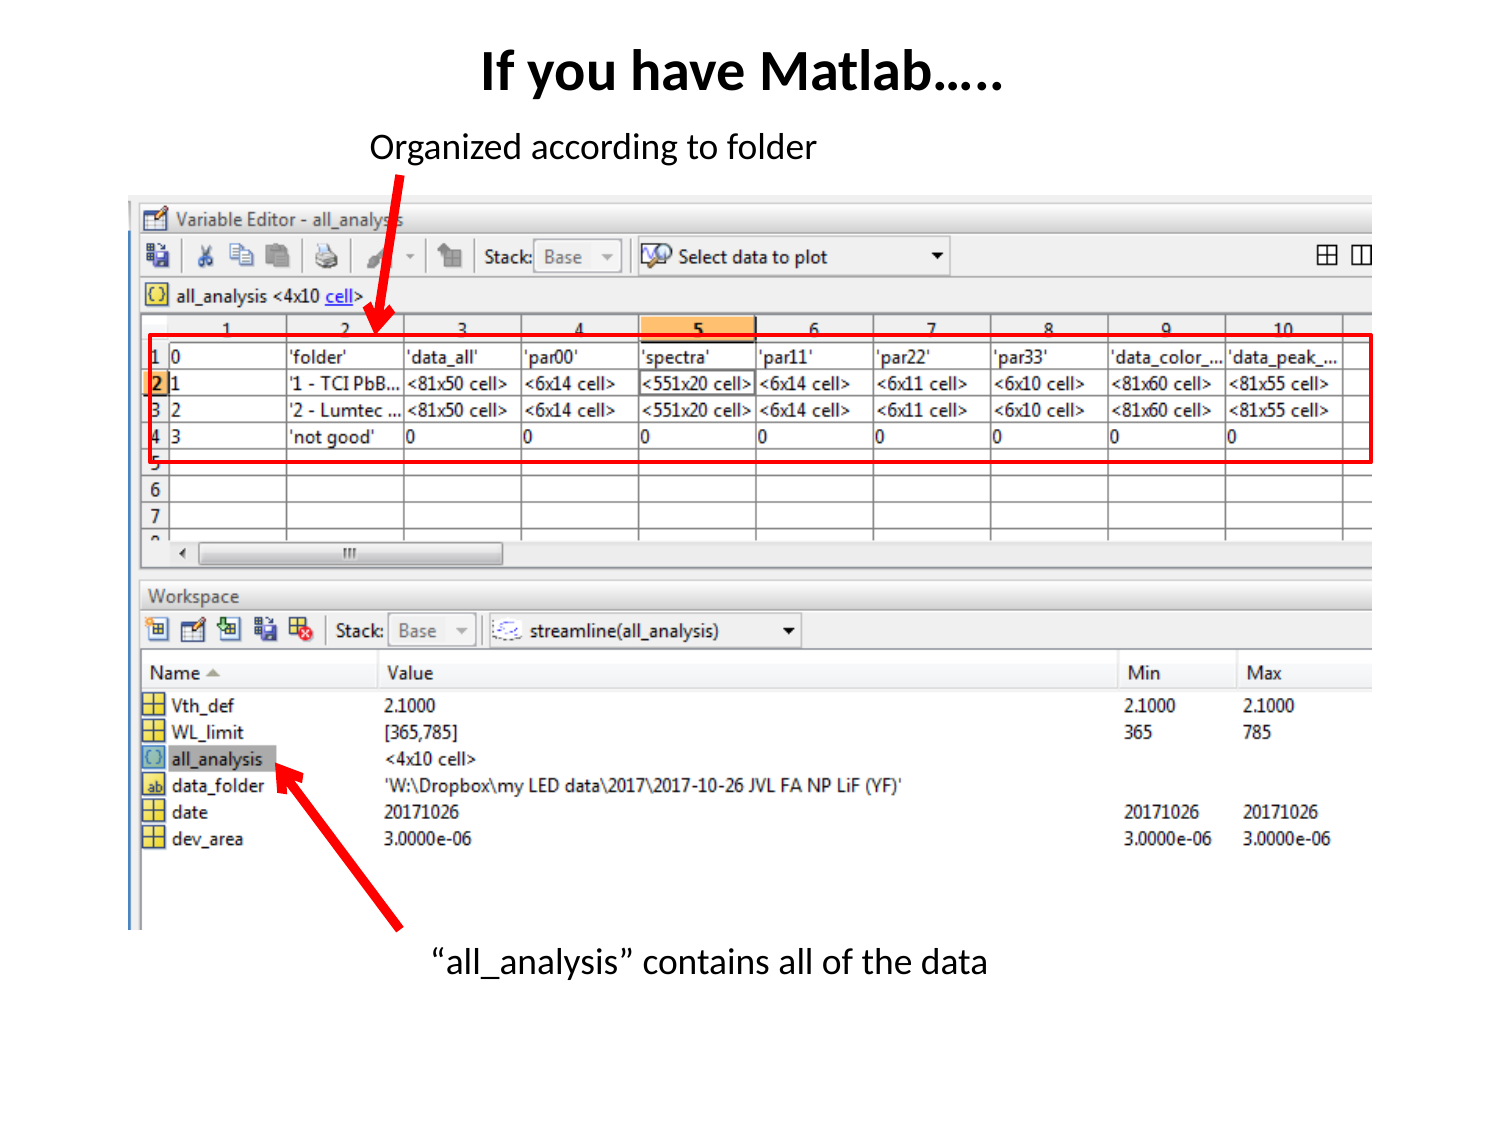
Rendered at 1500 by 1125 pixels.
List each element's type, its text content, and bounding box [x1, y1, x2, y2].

picture [128, 195, 1372, 930]
text_box Organized according to folder [354, 114, 833, 175]
text_box If you have Matlab….. [465, 24, 1021, 110]
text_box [374, 174, 401, 336]
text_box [274, 762, 401, 930]
text_box “all_analysis” contains all of the data [415, 938, 1004, 990]
